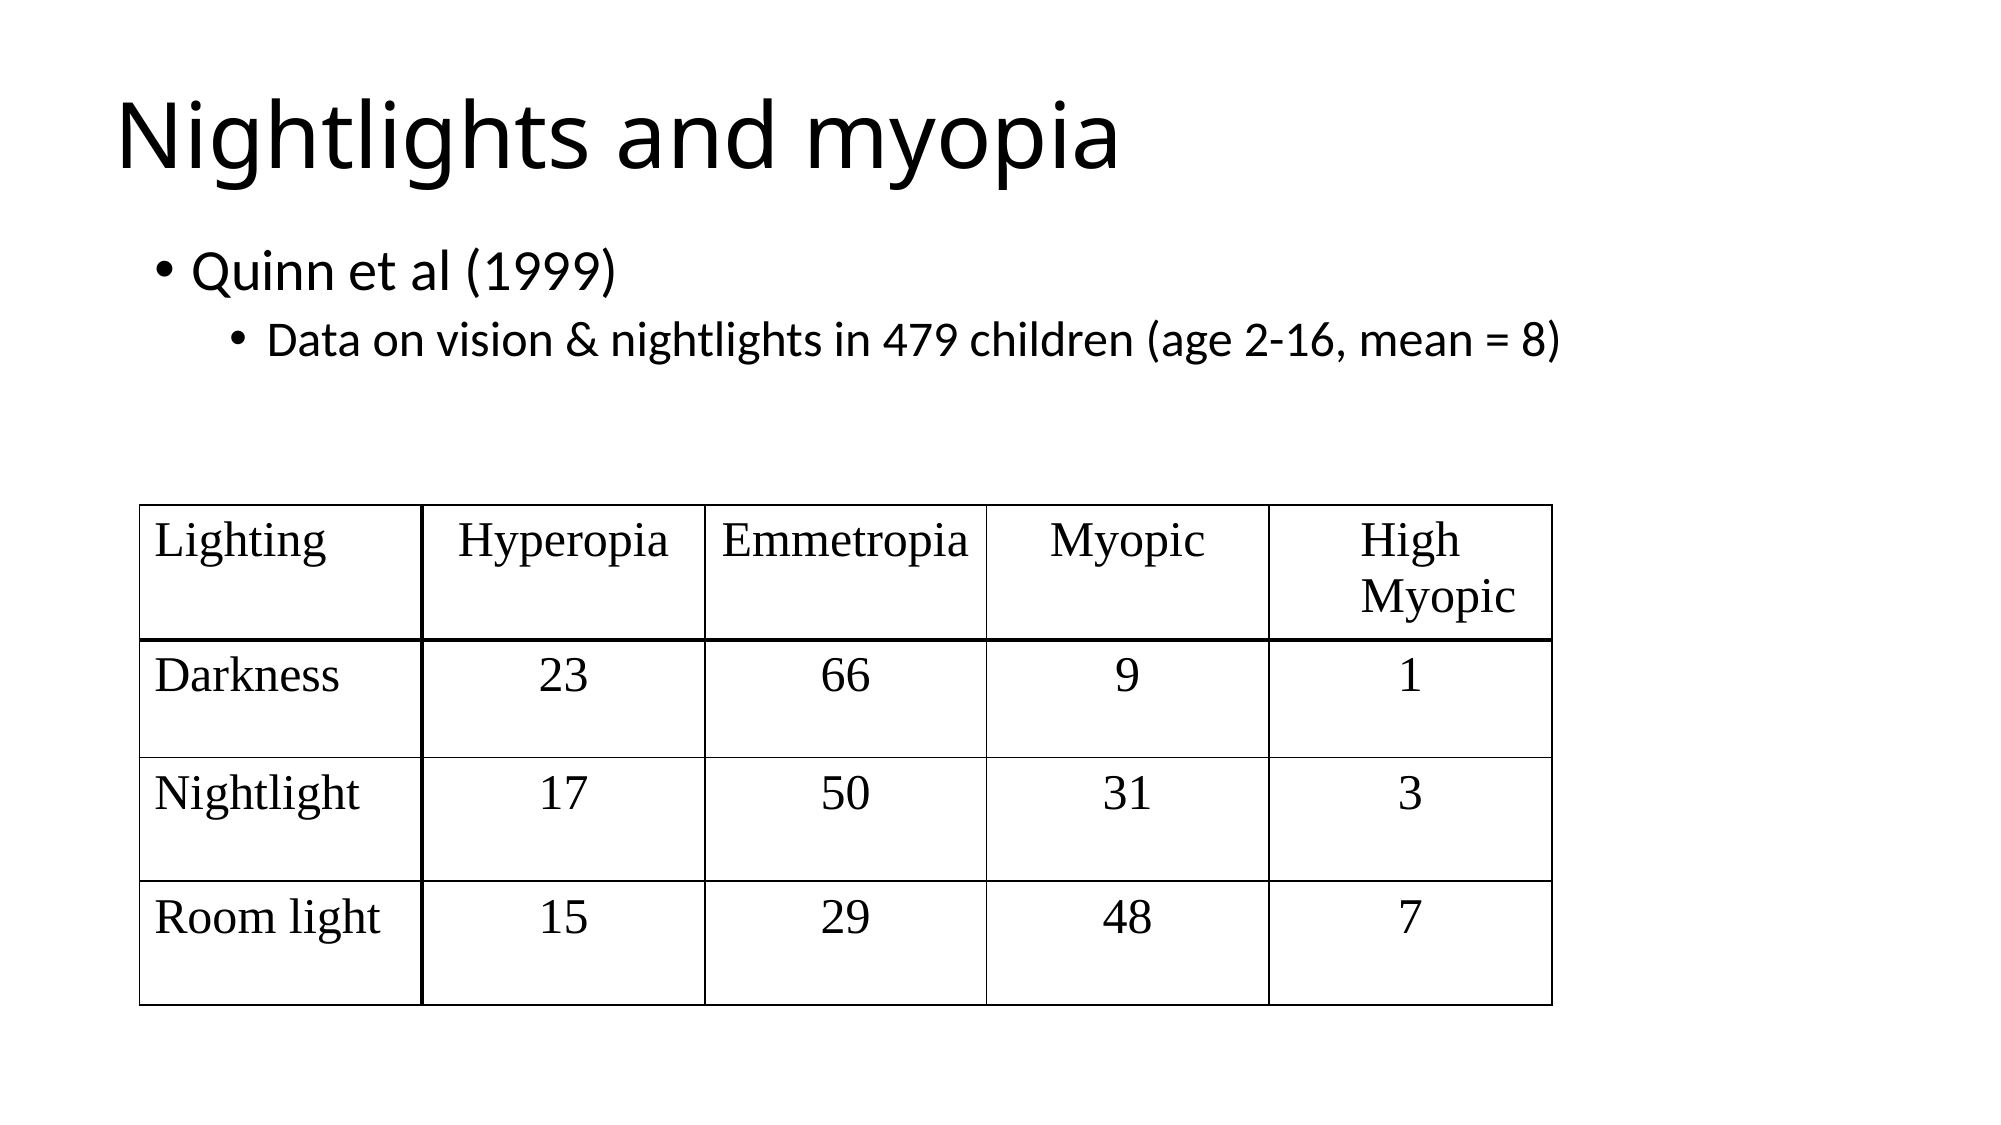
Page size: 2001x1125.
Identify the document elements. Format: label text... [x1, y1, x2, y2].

table_cell 9 [987, 642, 1268, 757]
table_header Emmetropia [706, 506, 986, 638]
table_cell 17 [424, 758, 704, 880]
table_cell 31 [987, 758, 1268, 880]
table_header Myopic [987, 506, 1268, 638]
table_cell 29 [706, 882, 986, 1004]
table_header Hyperopia [424, 506, 704, 638]
table_cell 7 [1270, 882, 1551, 1004]
table_cell Room light [140, 882, 420, 1004]
table_cell 1 [1270, 642, 1551, 757]
list Quinn et al (1999) Data on vision & nightlights in 479 children (age 2-16, mean = 8) [139, 232, 1795, 975]
table_cell 23 [424, 642, 704, 757]
table_cell Darkness [140, 642, 420, 757]
table_cell 15 [424, 882, 704, 1004]
table_header High Myopic [1270, 506, 1551, 638]
table_cell 48 [987, 882, 1268, 1004]
table_cell 66 [706, 642, 986, 757]
title Nightlights and myopia [99, 45, 1900, 233]
table_cell 50 [706, 758, 986, 880]
table_cell 3 [1270, 758, 1551, 880]
table_header Lighting [140, 506, 420, 638]
table_cell Nightlight [140, 758, 420, 880]
